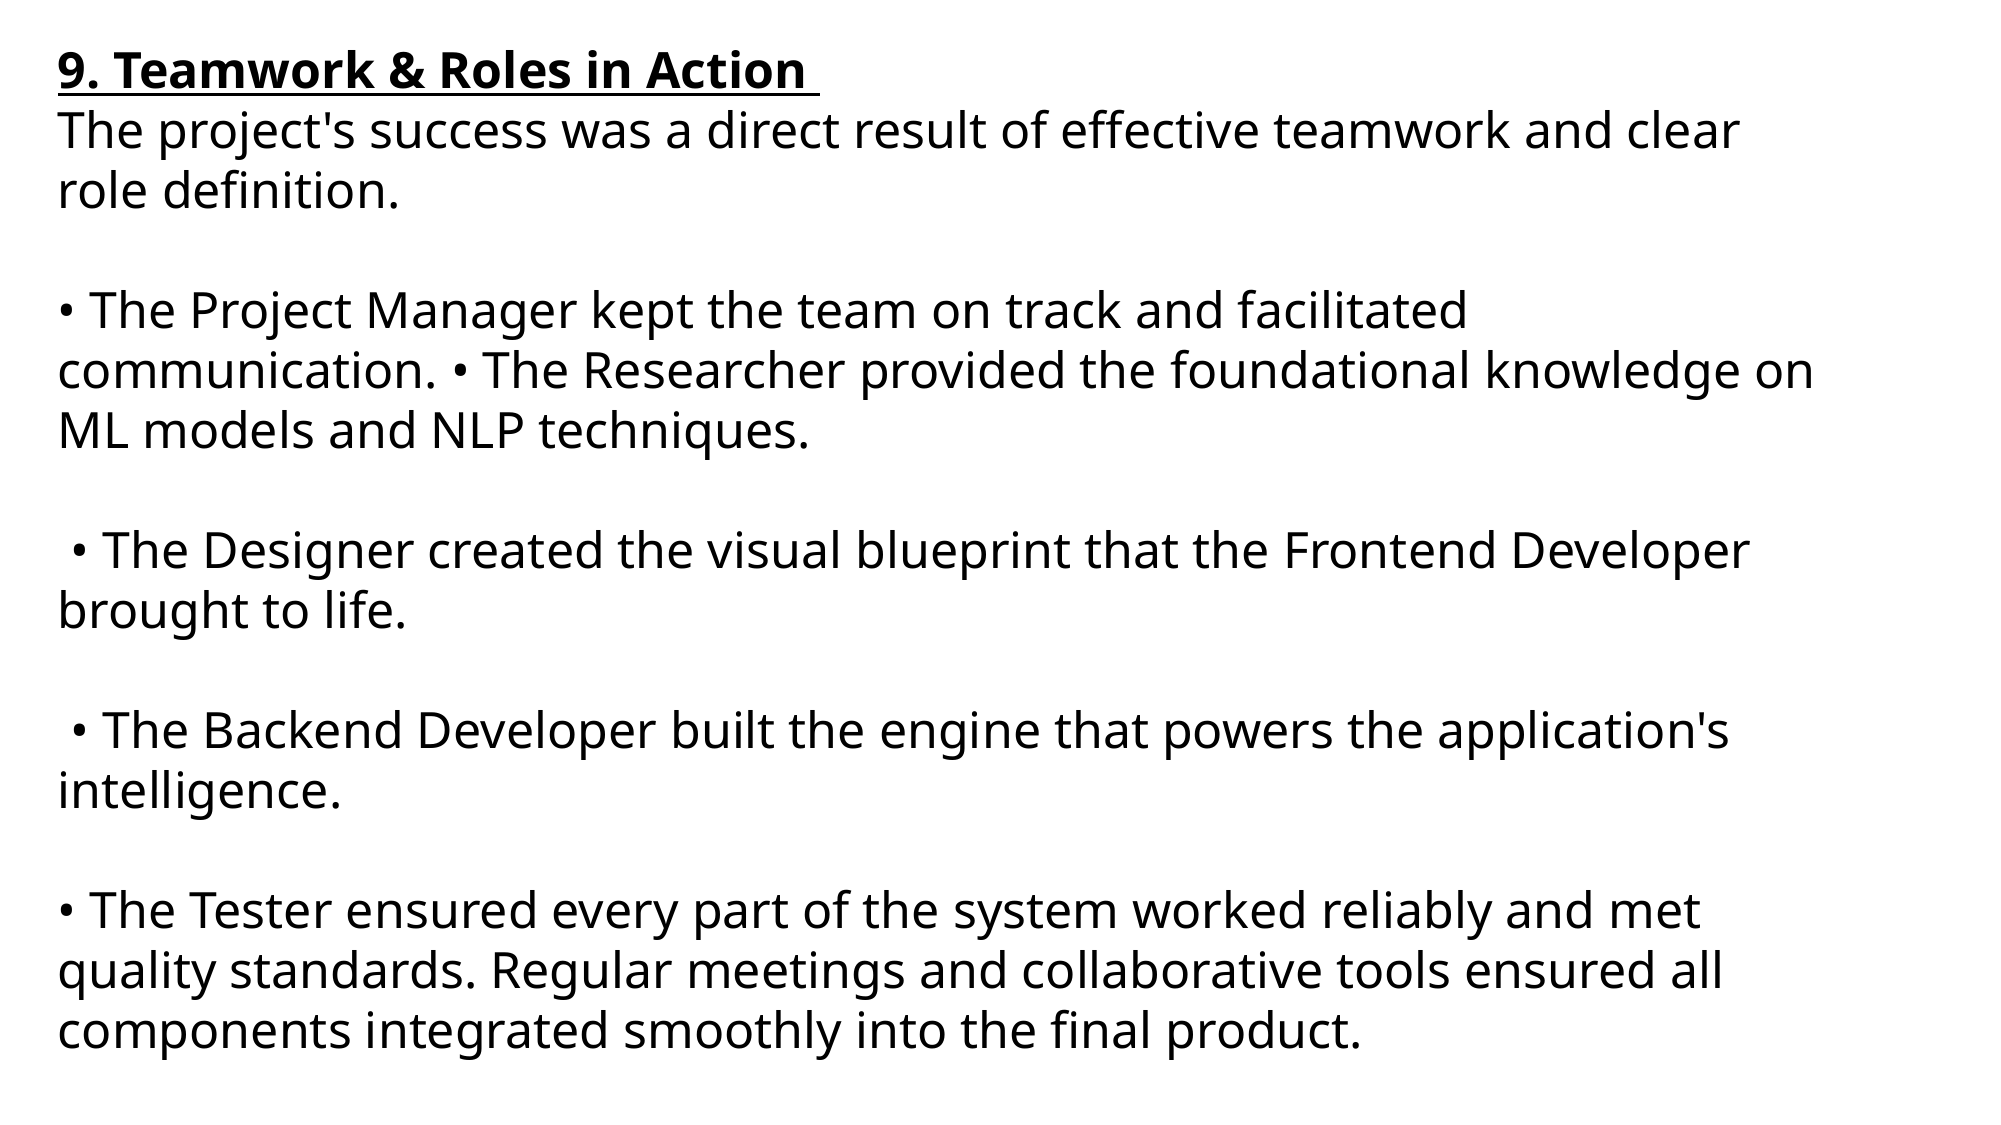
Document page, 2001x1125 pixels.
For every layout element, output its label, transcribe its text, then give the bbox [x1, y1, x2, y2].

text_box 9. Teamwork & Roles in Action The project's success was a direct result of effective teamwork and clear role definition. • The Project Manager kept the team on track and facilitated communication. • The Researcher provided the foundational knowledge on ML models and NLP techniques. • The Designer created the visual blueprint that the Frontend Developer brought to life. • The Backend Developer built the engine that powers the application's intelligence. • The Tester ensured every part of the system worked reliably and met quality standards. Regular meetings and collaborative tools ensured all components integrated smoothly into the final product. [43, 31, 1853, 1067]
